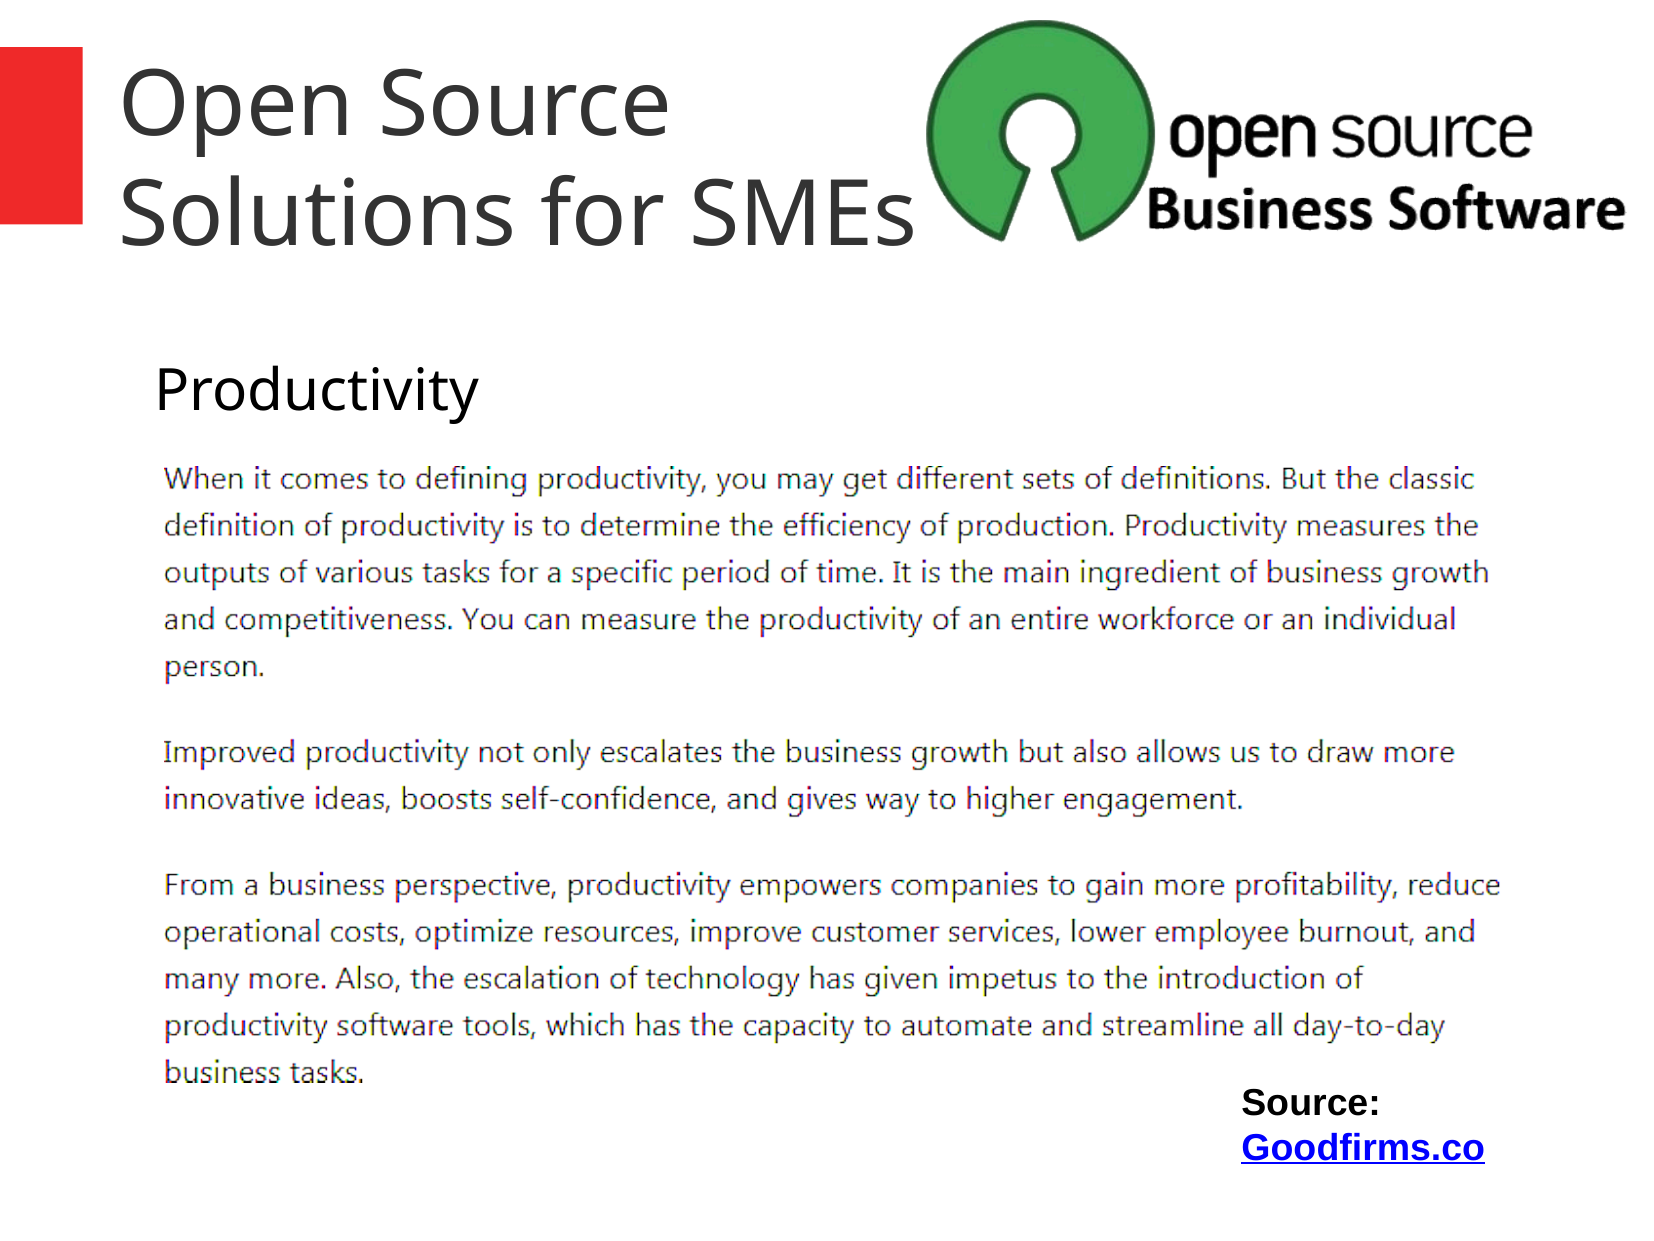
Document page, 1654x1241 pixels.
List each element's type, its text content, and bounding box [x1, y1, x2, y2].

picture [164, 466, 1502, 1083]
text_box Productivity [139, 345, 915, 430]
text_box Source: Goodfirms.co [1226, 1070, 1515, 1175]
text_box Open Source Solutions for SMEs [118, 43, 1571, 265]
picture [926, 19, 1627, 243]
